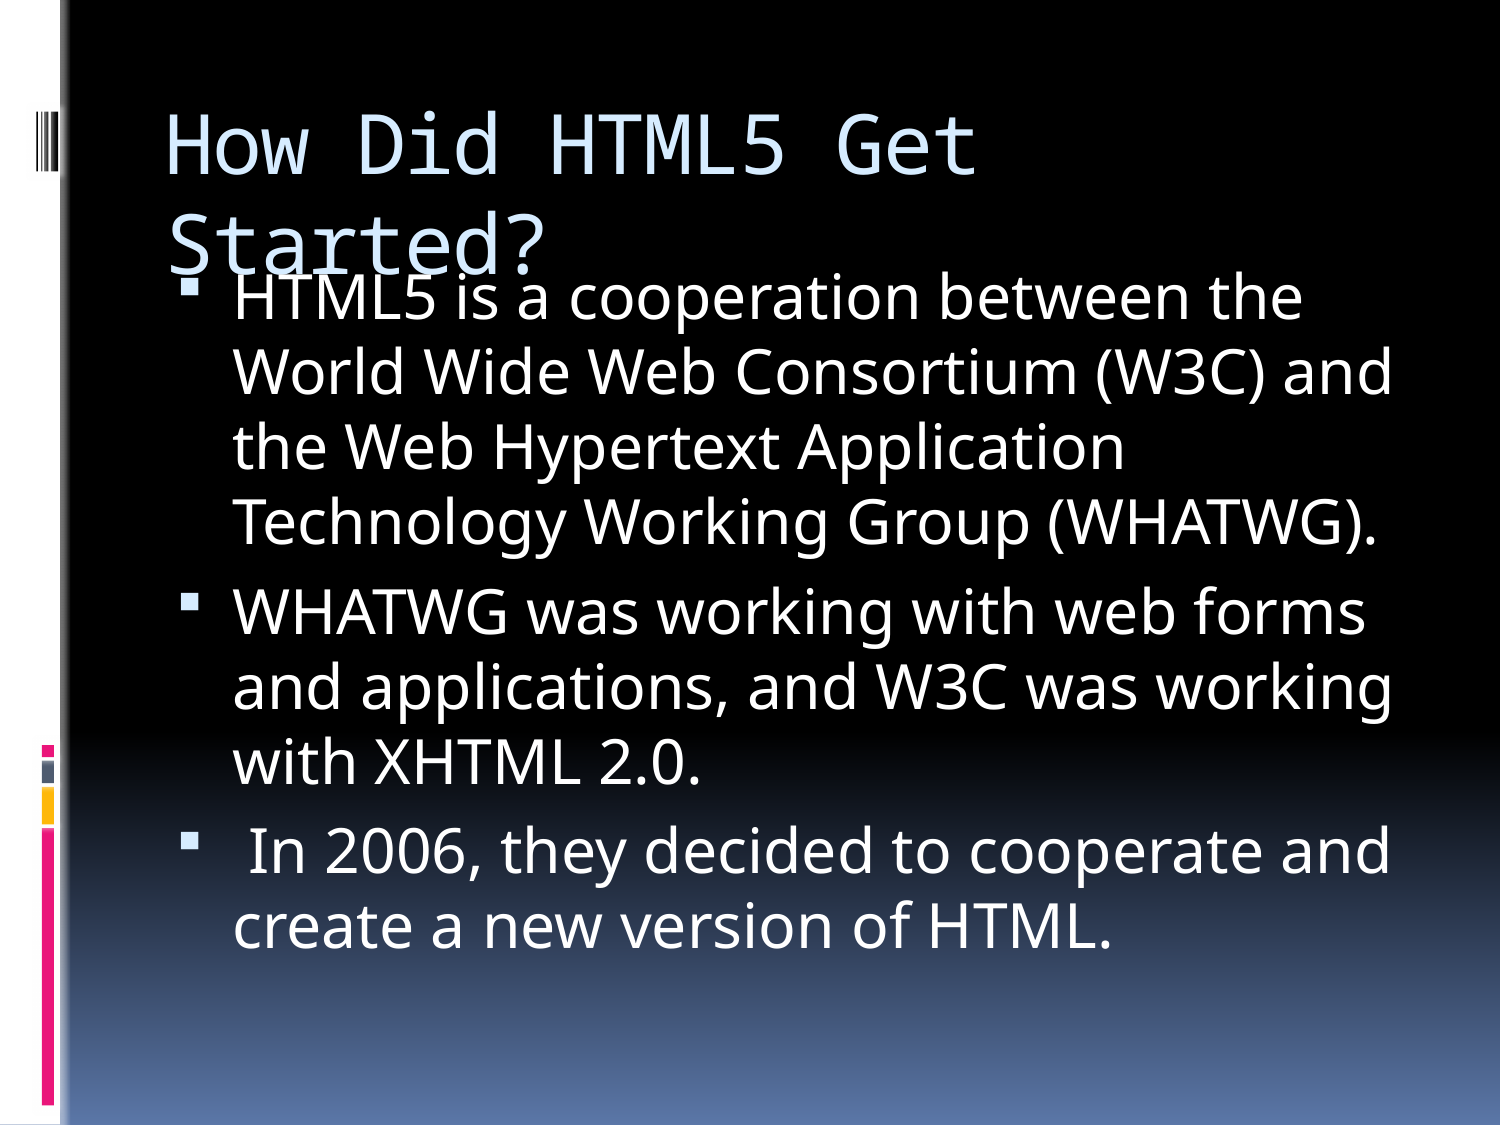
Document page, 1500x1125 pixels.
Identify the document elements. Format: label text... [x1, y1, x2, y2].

list HTML5 is a cooperation between the World Wide Web Consortium (W3C) and the Web Hypertext Application Technology Working Group (WHATWG). WHATWG was working with web forms and applications, and W3C was working with XHTML 2.0. In 2006, they decided to cooperate and create a new version of HTML. [150, 249, 1425, 1043]
title How Did HTML5 Get Started? [150, 83, 1425, 234]
